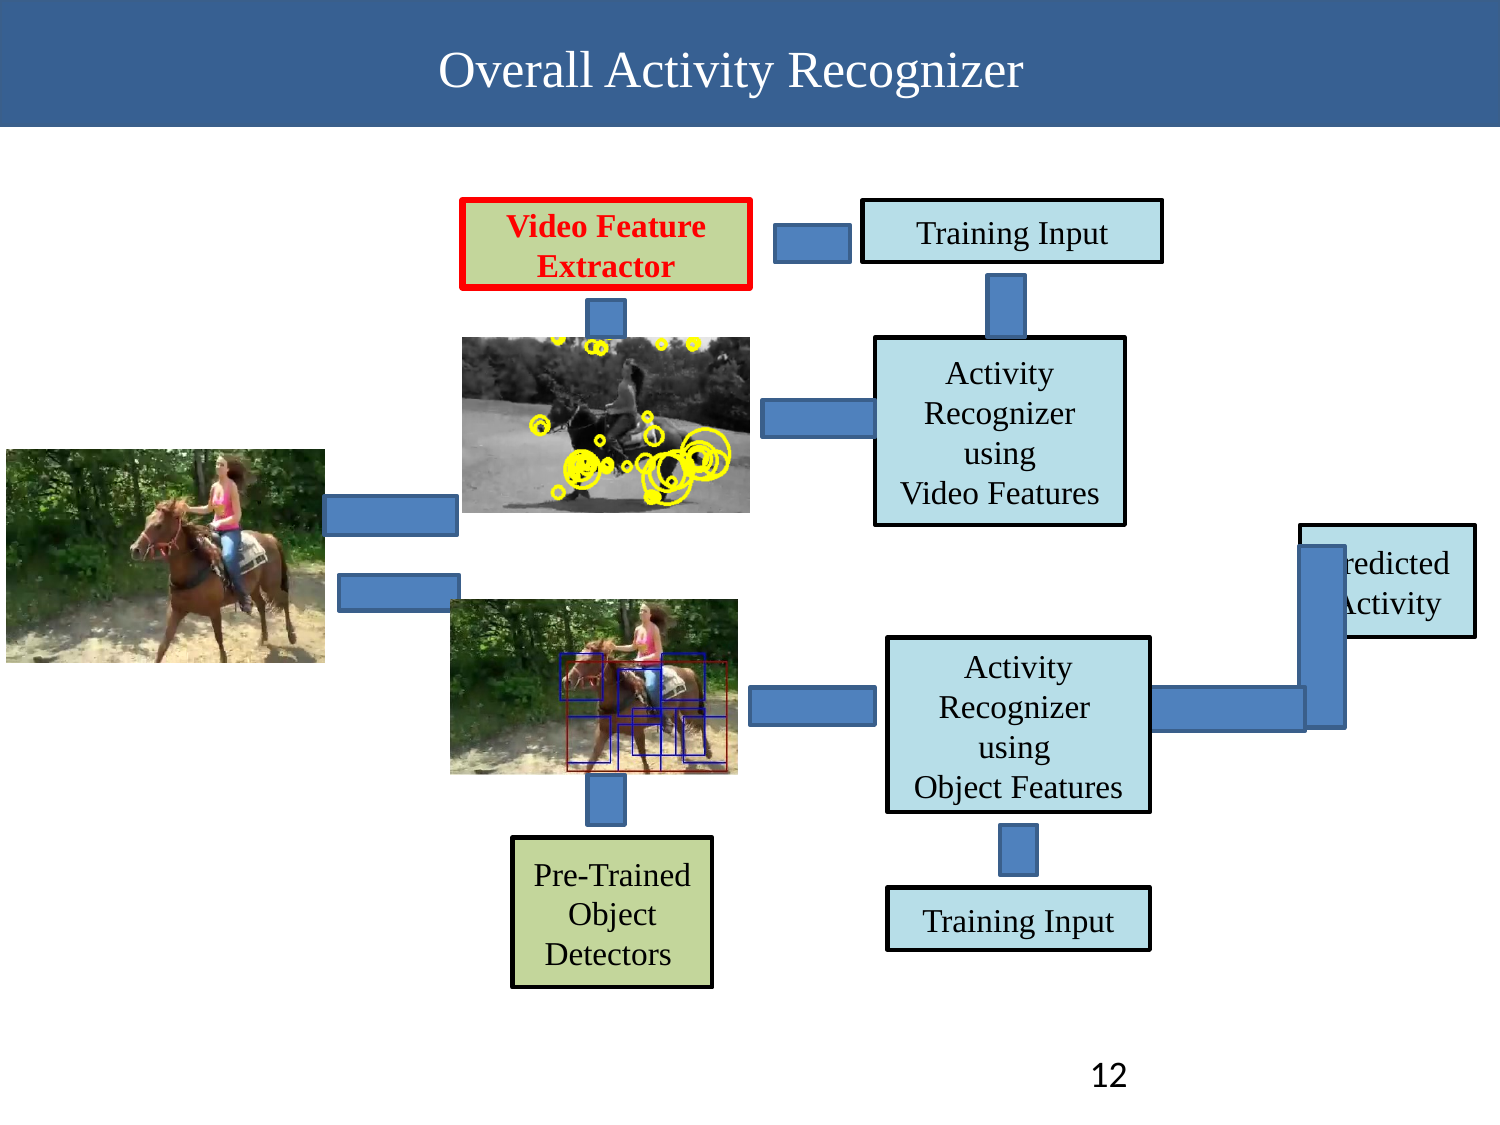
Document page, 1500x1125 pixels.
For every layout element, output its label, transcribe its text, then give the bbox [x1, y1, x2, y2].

text_box [1150, 687, 1306, 731]
picture [5, 449, 326, 663]
text_box Pre-Trained Object Detectors [512, 837, 713, 988]
text_box Activity Recognizer using Video Features [874, 337, 1125, 525]
text_box Overall Activity Recognizer [74, 28, 1388, 106]
text_box [749, 687, 875, 725]
text_box Activity Recognizer using Object Features [887, 637, 1150, 813]
text_box Training Input [862, 200, 1163, 263]
text_box [987, 275, 1025, 338]
text_box Training Input [887, 887, 1150, 950]
text_box [587, 299, 625, 335]
text_box [762, 399, 875, 438]
text_box [338, 575, 460, 611]
picture [462, 337, 751, 513]
text_box [587, 783, 625, 825]
text_box <number> [1074, 1042, 1425, 1103]
text_box [999, 824, 1038, 875]
text_box Predicted Activity [1299, 524, 1475, 638]
text_box [1299, 546, 1345, 728]
picture [449, 599, 738, 776]
text_box [0, 0, 1500, 125]
text_box [329, 495, 457, 536]
text_box Video Feature Extractor [462, 200, 750, 288]
text_box [774, 224, 850, 263]
